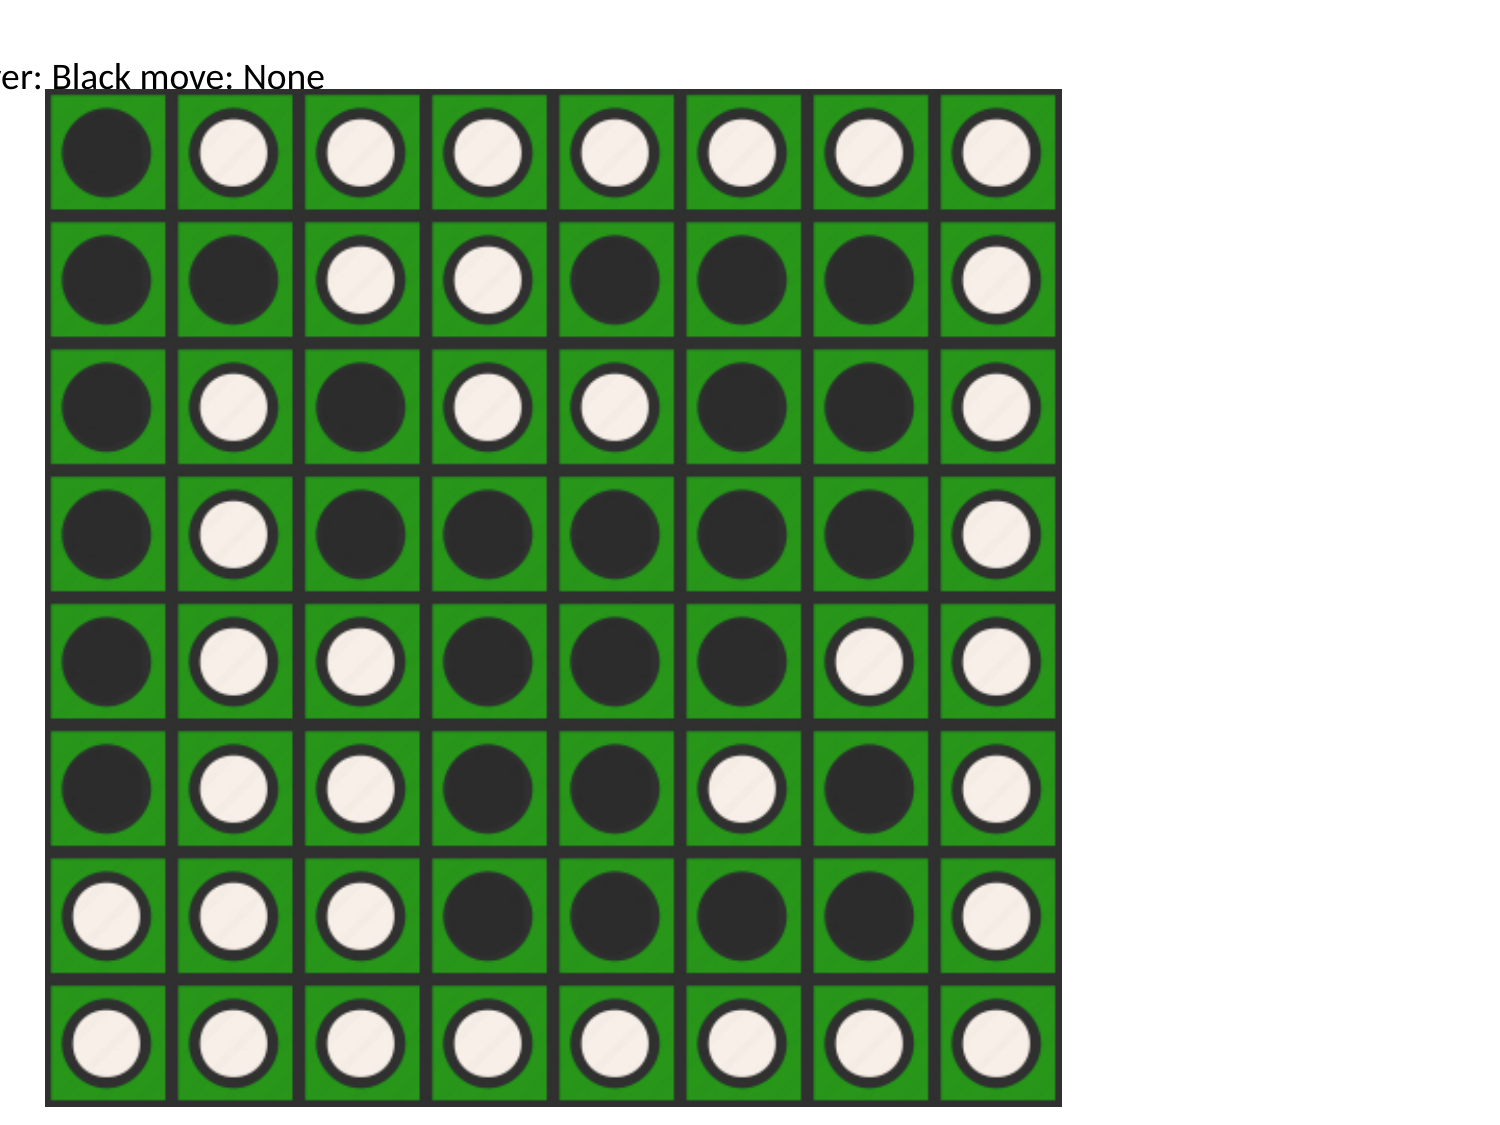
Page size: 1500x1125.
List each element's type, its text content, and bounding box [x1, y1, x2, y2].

picture [44, 89, 1062, 1107]
text_box turn: 61 player: Black move: None [0, 44, 341, 105]
